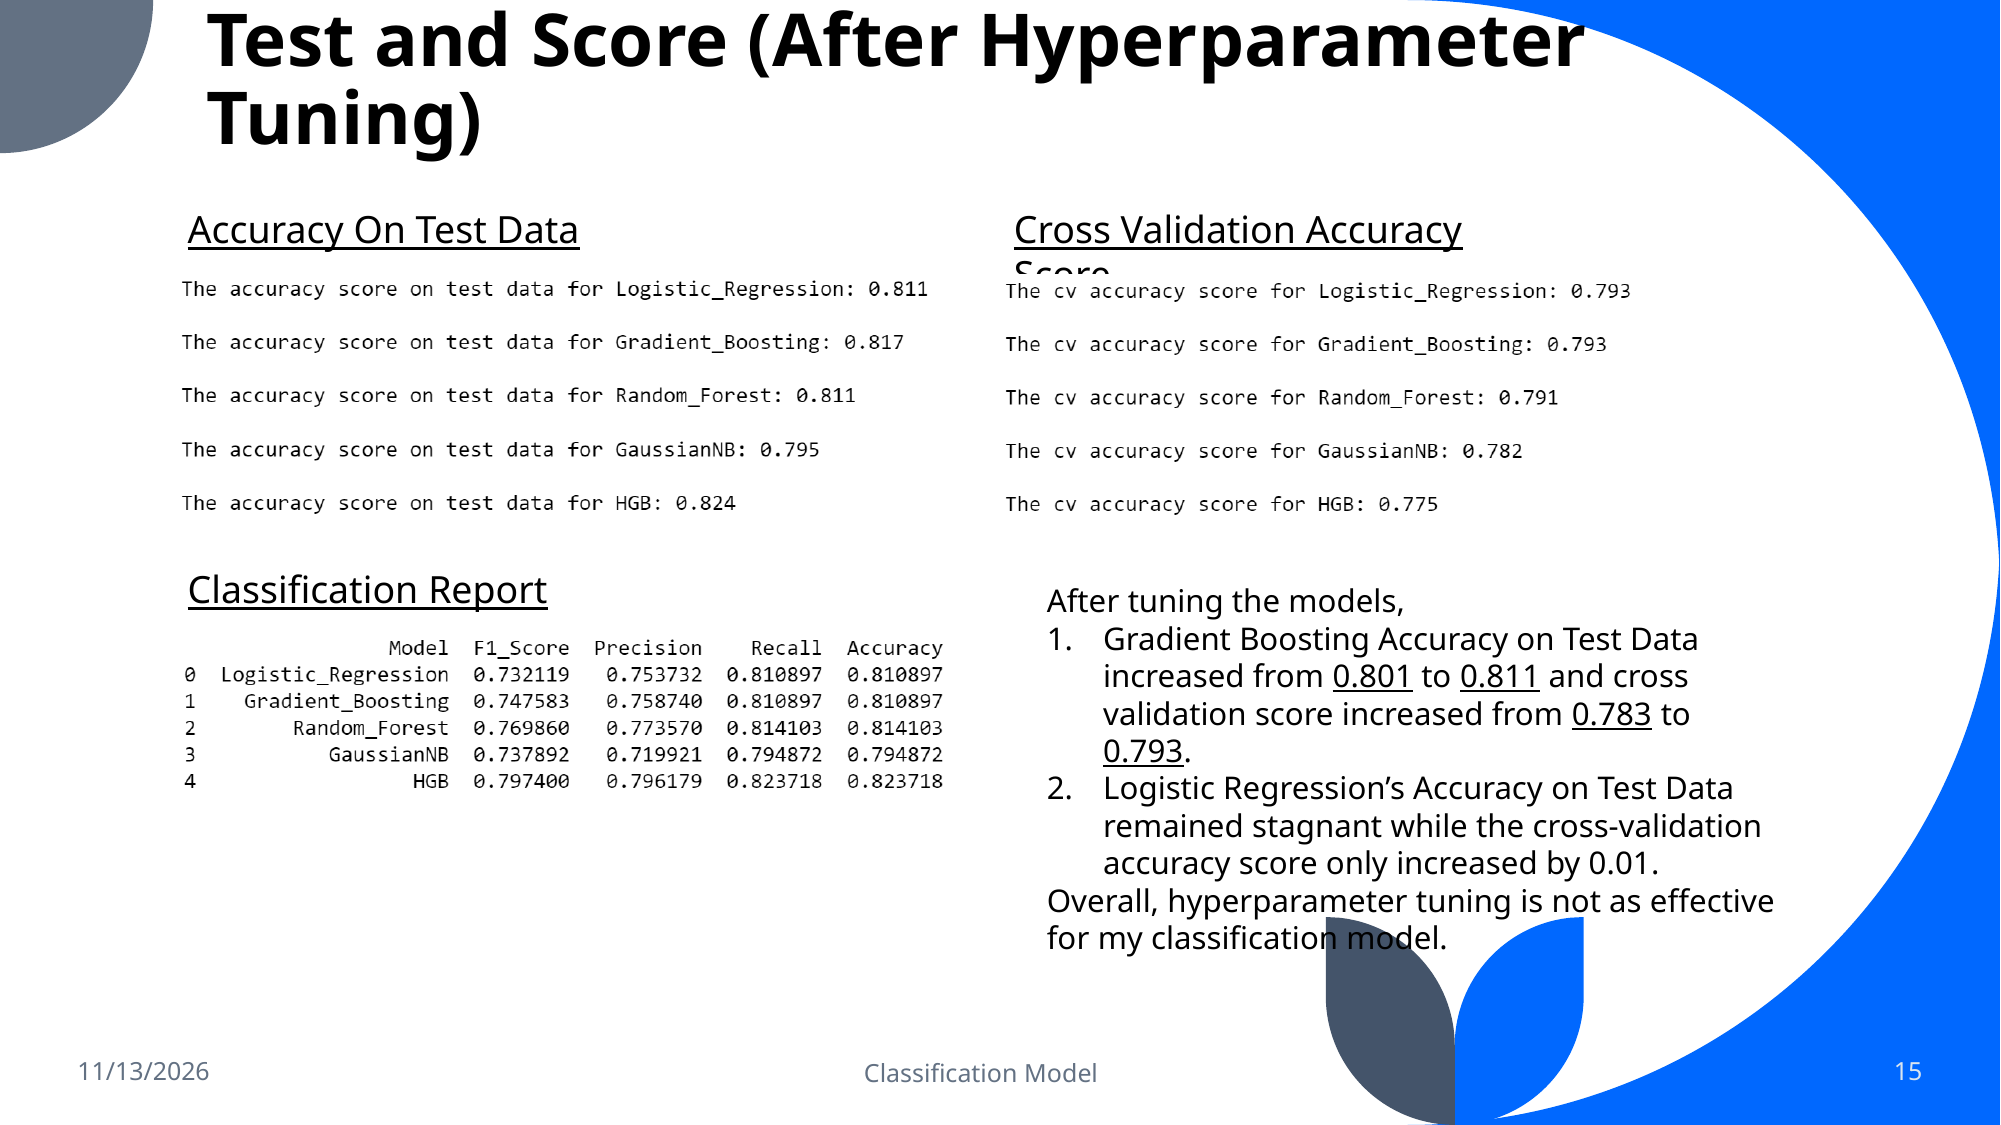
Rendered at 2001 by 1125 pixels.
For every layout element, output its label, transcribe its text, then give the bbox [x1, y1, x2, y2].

picture [999, 274, 1639, 531]
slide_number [62, 1042, 513, 1103]
picture [172, 627, 958, 801]
text_box Cross Validation Accuracy Score [999, 198, 1579, 274]
text_box After tuning the models, Gradient Boosting Accuracy on Test Data increased from 0.801 to 0.811 and cross validation score increased from 0.783 to 0.793. Logistic Regression’s Accuracy on Test Data remained stagnant while the cross-validation accuracy score only increased by 0.01. Overall, hyperparameter tuning is not as effective for my classification model. [1032, 574, 1802, 964]
text_box Accuracy On Test Data [172, 198, 752, 259]
text_box Test and Score (After Hyperparameter Tuning) [191, 74, 1809, 168]
footer Classification Model [643, 1042, 1319, 1103]
text_box Classification Report [172, 559, 752, 619]
slide_number 15 [1665, 1042, 1938, 1103]
picture [172, 271, 934, 533]
